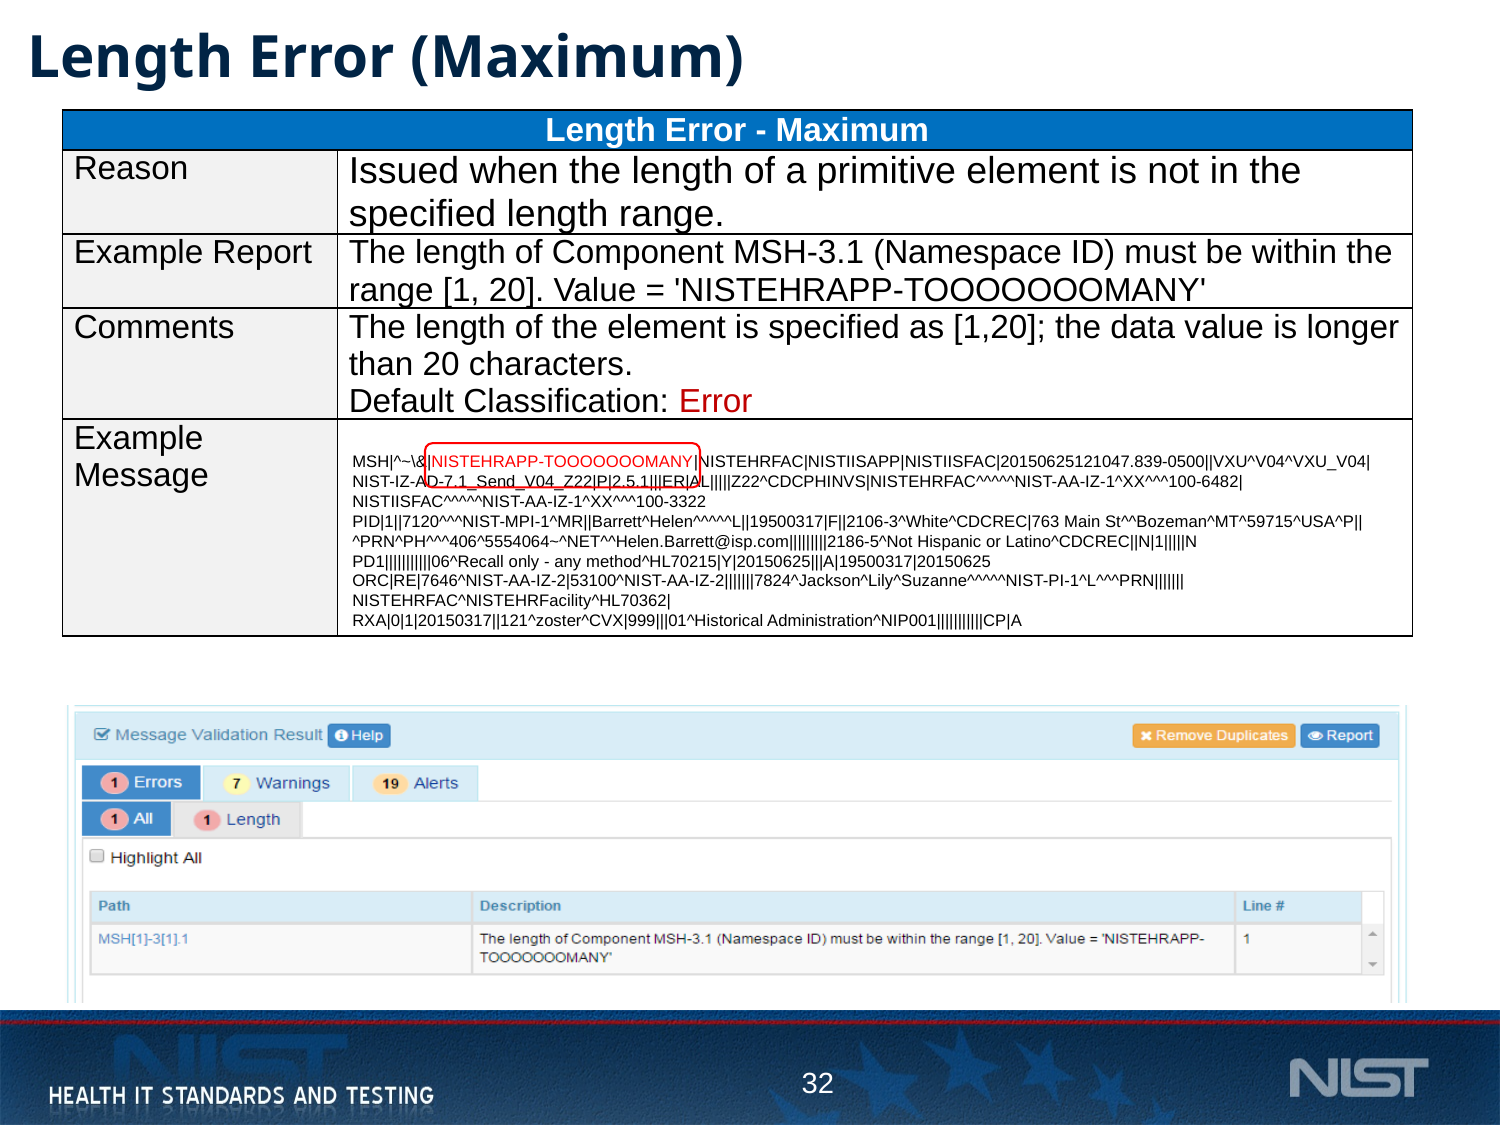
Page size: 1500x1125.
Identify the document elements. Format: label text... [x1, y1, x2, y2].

text_box MSH|^~\&|NISTEHRAPP-TOOOOOOOMANY|NISTEHRFAC|NISTIISAPP|NISTIISFAC|20150625121047.839-0500||VXU^V04^VXU_V04|NIST-IZ-AD-7.1_Send_V04_Z22|P|2.5.1|||ER|AL|||||Z22^CDCPHINVS|NISTEHRFAC^^^^^NIST-AA-IZ-1^XX^^^100-6482|NISTIISFAC^^^^^NIST-AA-IZ-1^XX^^^100-3322 PID|1||7120^^^NIST-MPI-1^MR||Barrett^Helen^^^^^L||19500317|F||2106-3^White^CDCREC|763 Main St^^Bozeman^MT^59715^USA^P||^PRN^PH^^^406^5554064~^NET^^Helen.Barrett@isp.com|||||||||2186-5^Not Hispanic or Latino^CDCREC||N|1|||||N PD1|||||||||||06^Recall only - any method^HL70215|Y|20150625|||A|19500317|20150625 ORC|RE|7646^NIST-AA-IZ-2|53100^NIST-AA-IZ-2|||||||7824^Jackson^Lily^Suzanne^^^^^NIST-PI-1^L^^^PRN|||||||NISTEHRFAC^NISTEHRFacility^HL70362| RXA|0|1|20150317||121^zoster^CVX|999|||01^Historical Administration^NIP001|||||||||||CP|A [337, 443, 1400, 638]
slide_number 32 [642, 1056, 994, 1125]
picture [49, 705, 1413, 1004]
table_cell [338, 420, 1412, 635]
table_header Length Error - Maximum [63, 111, 1412, 149]
picture [0, 1010, 1500, 1125]
table_cell Example Message [63, 420, 337, 635]
text_box [422, 441, 703, 490]
table_cell Issued when the length of a primitive element is not in the specified length range. [338, 151, 1412, 233]
table_cell Comments [63, 309, 337, 418]
table_cell Example Report [63, 235, 337, 307]
title Length Error (Maximum) [12, 11, 1363, 98]
table_cell Reason [63, 151, 337, 233]
table_cell The length of Component MSH-3.1 (Namespace ID) must be within the range [1, 20]. Value = 'NISTEHRAPP-TOOOOOOOMANY' [338, 235, 1412, 307]
table_cell The length of the element is specified as [1,20]; the data value is longer than 20 characters. Default Classification: Error [338, 309, 1412, 418]
